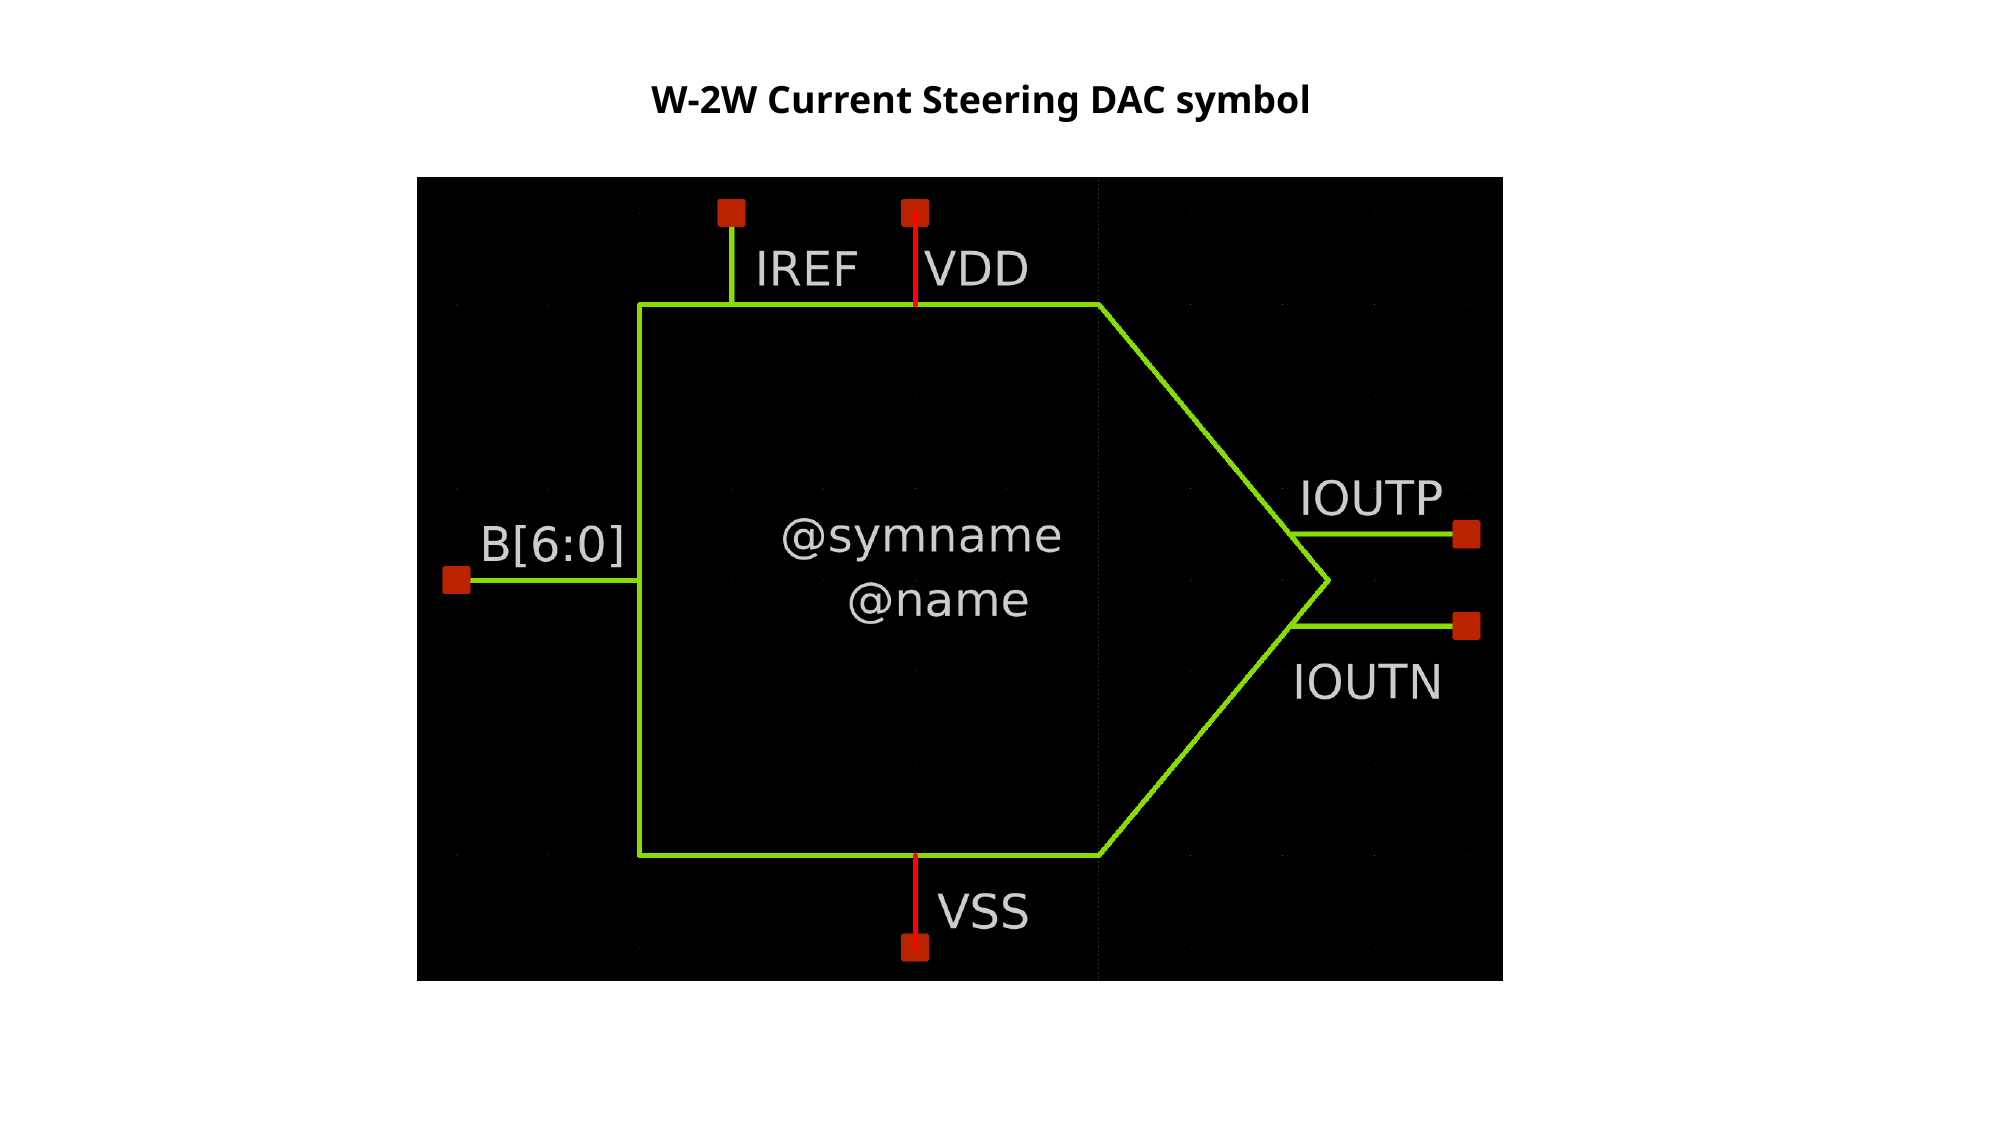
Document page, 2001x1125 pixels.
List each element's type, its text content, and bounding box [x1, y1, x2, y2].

text_box W-2W Current Steering DAC symbol [636, 68, 1327, 129]
picture [416, 177, 1503, 981]
